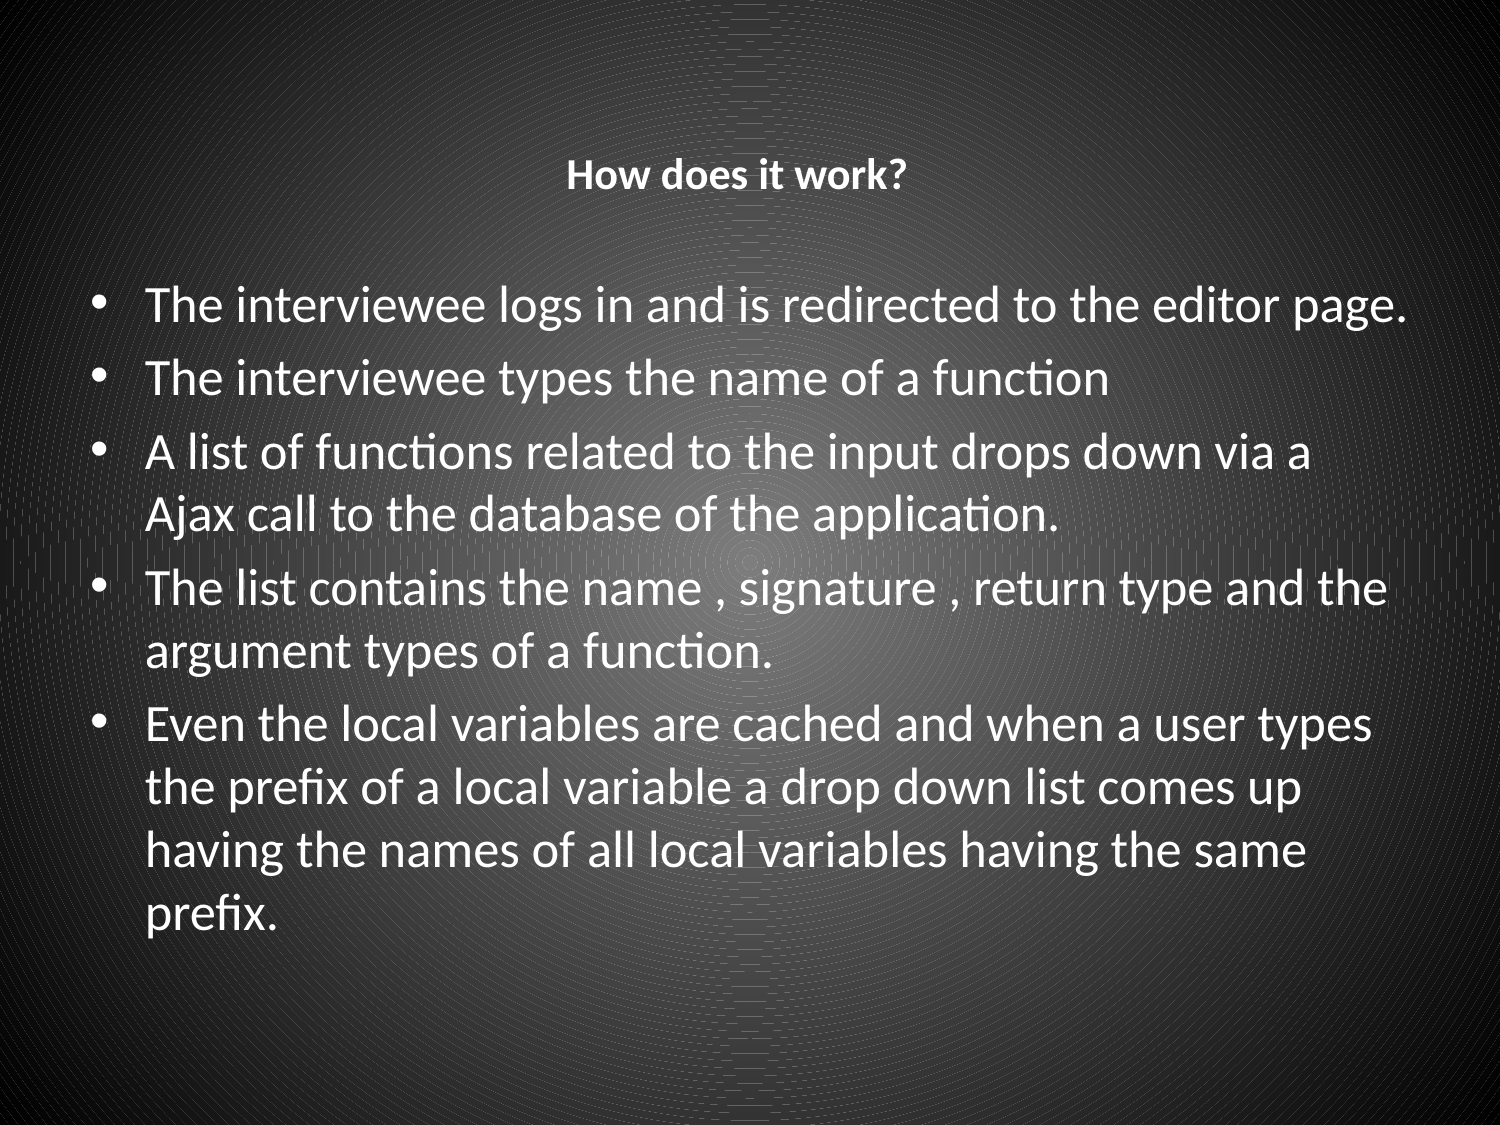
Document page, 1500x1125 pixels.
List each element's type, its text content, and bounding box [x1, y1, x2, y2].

title How does it work? [62, 137, 1413, 250]
list The interviewee logs in and is redirected to the editor page. The interviewee types the name of a function A list of functions related to the input drops down via a Ajax call to the database of the application. The list contains the name , signature , return type and the argument types of a function. Even the local variables are cached and when a user types the prefix of a local variable a drop down list comes up having the names of all local variables having the same prefix. [75, 262, 1425, 1005]
